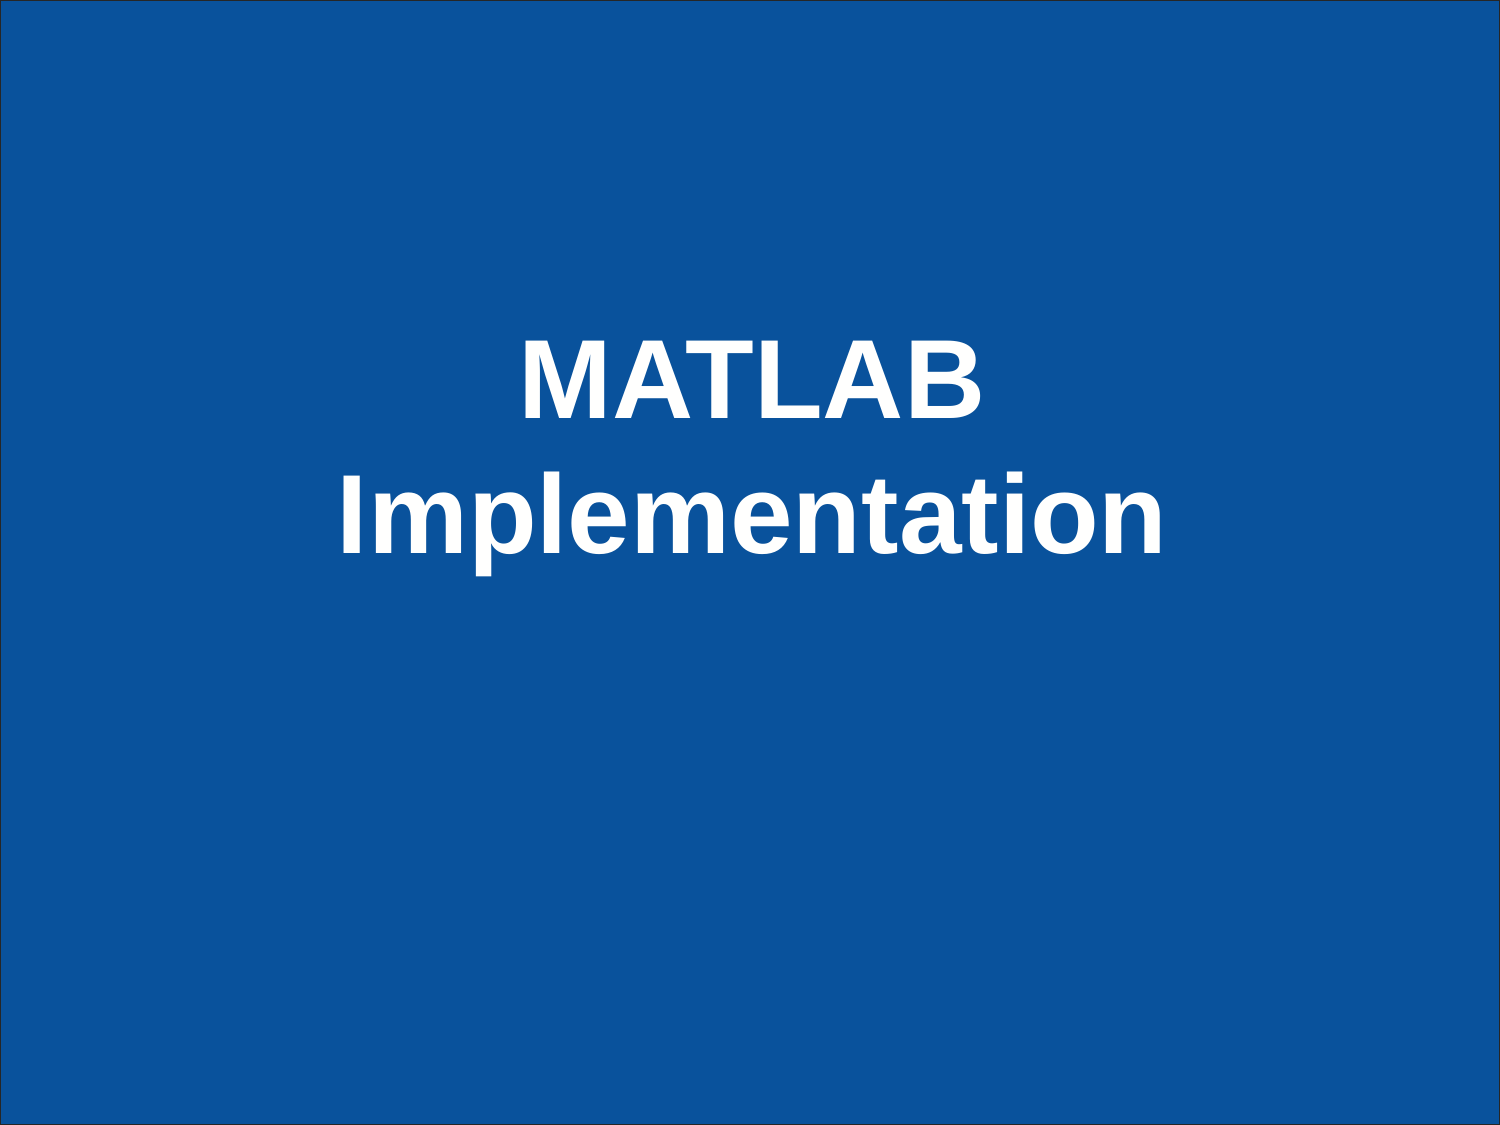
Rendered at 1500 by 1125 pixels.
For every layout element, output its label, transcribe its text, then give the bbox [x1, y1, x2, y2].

title MATLAB Implementation [152, 252, 1352, 630]
